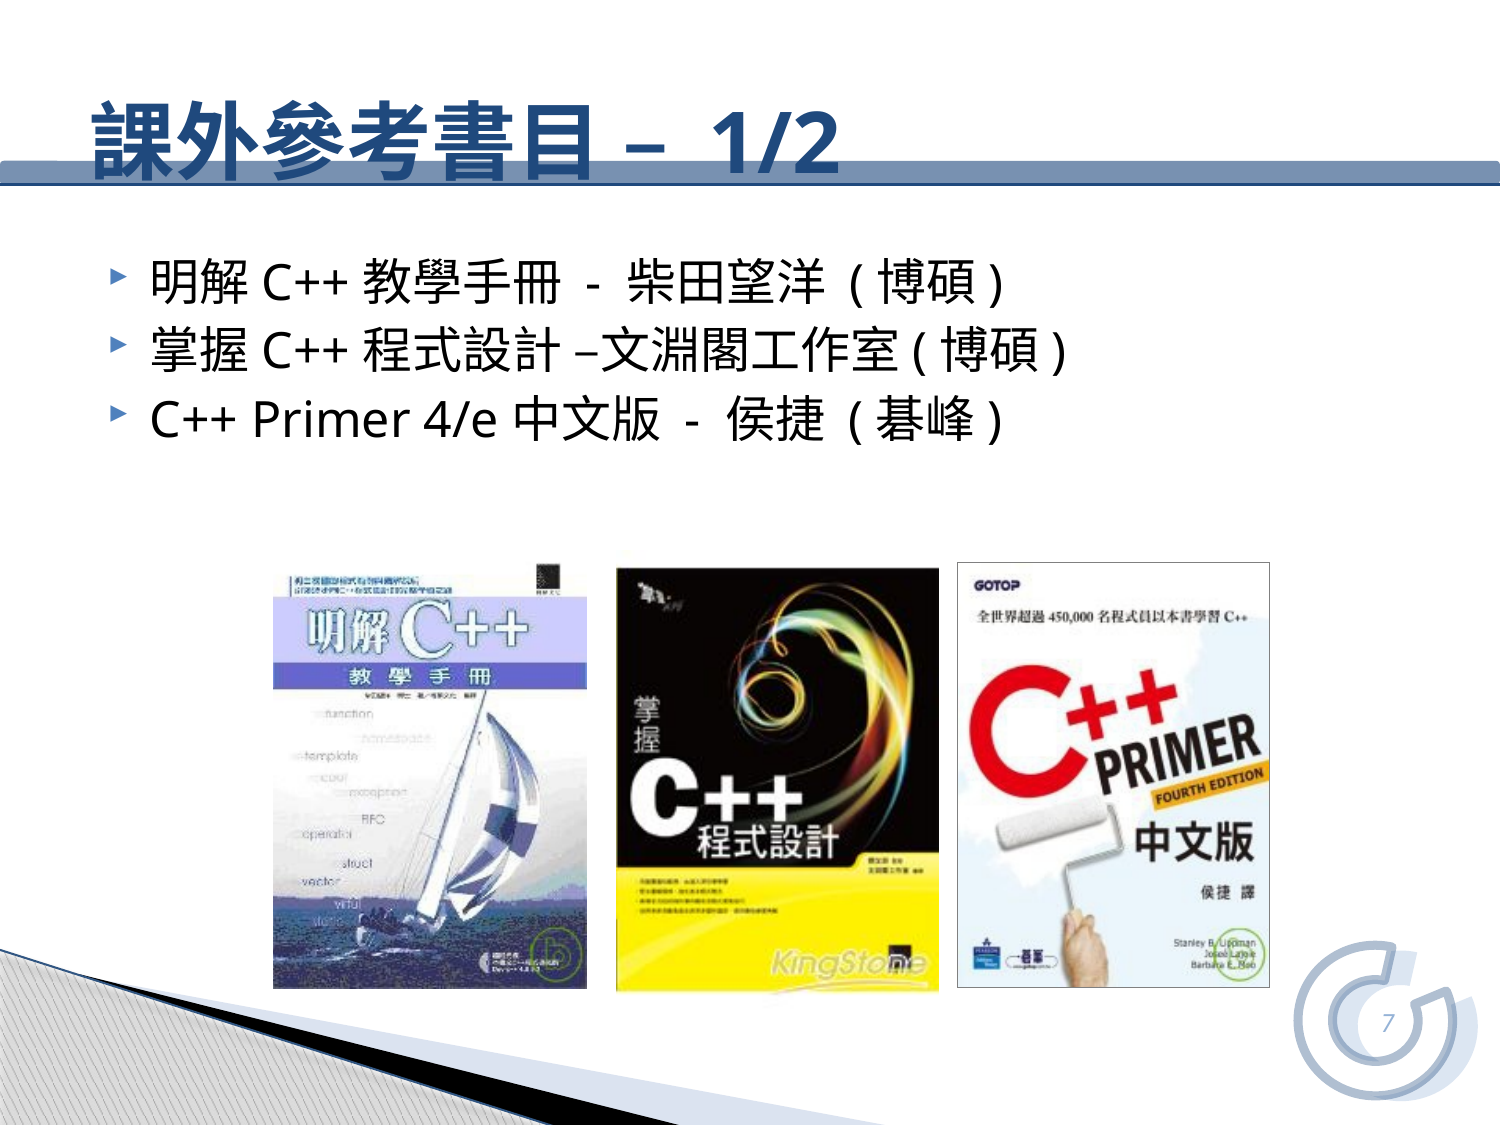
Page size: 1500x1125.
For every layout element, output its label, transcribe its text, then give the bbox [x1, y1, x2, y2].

list 明解C++教學手冊 - 柴田望洋 (博碩) 掌握C++程式設計 –文淵閣工作室(博碩) C++ Primer 4/e中文版 - 侯捷 (碁峰) [75, 243, 1425, 986]
picture [273, 550, 587, 989]
picture [957, 562, 1270, 988]
picture [616, 550, 940, 1012]
title 課外參考書目 – 1/2 [75, 45, 1425, 233]
